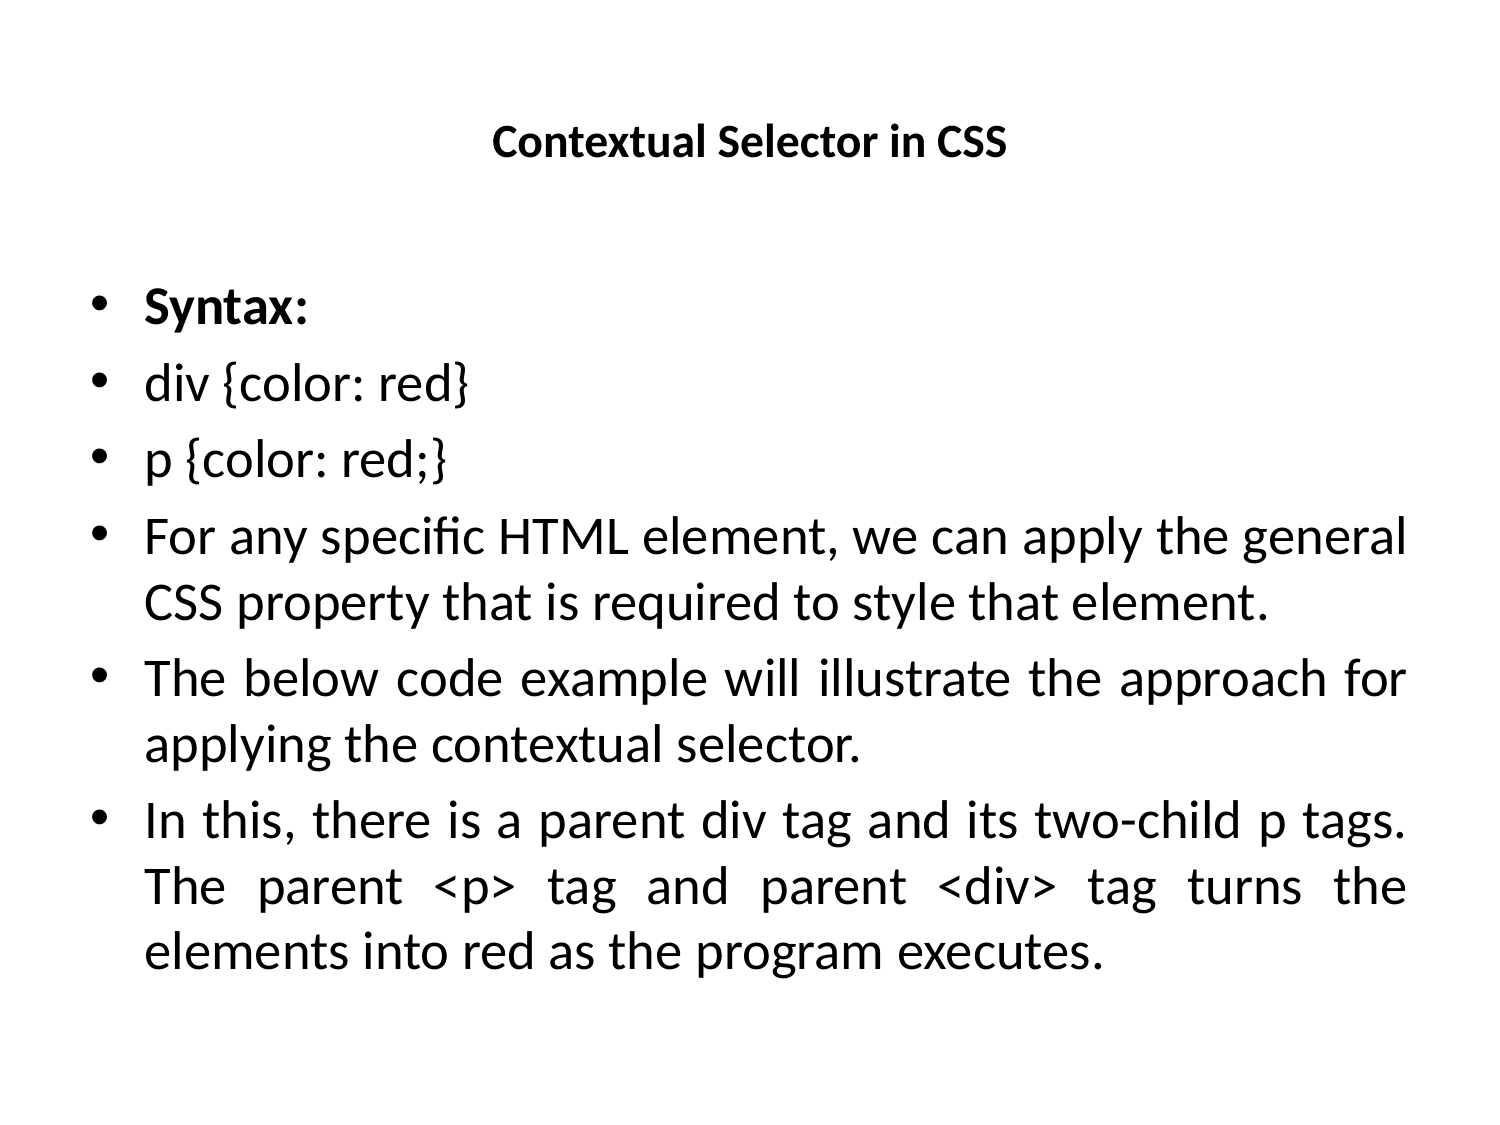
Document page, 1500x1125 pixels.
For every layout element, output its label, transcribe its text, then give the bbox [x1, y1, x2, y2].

list Syntax: div {color: red} p {color: red;} For any specific HTML element, we can apply the general CSS property that is required to style that element. The below code example will illustrate the approach for applying the contextual selector. In this, there is a parent div tag and its two-child p tags. The parent <p> tag and parent <div> tag turns the elements into red as the program executes. [75, 262, 1425, 1005]
title Contextual Selector in CSS [75, 45, 1425, 233]
